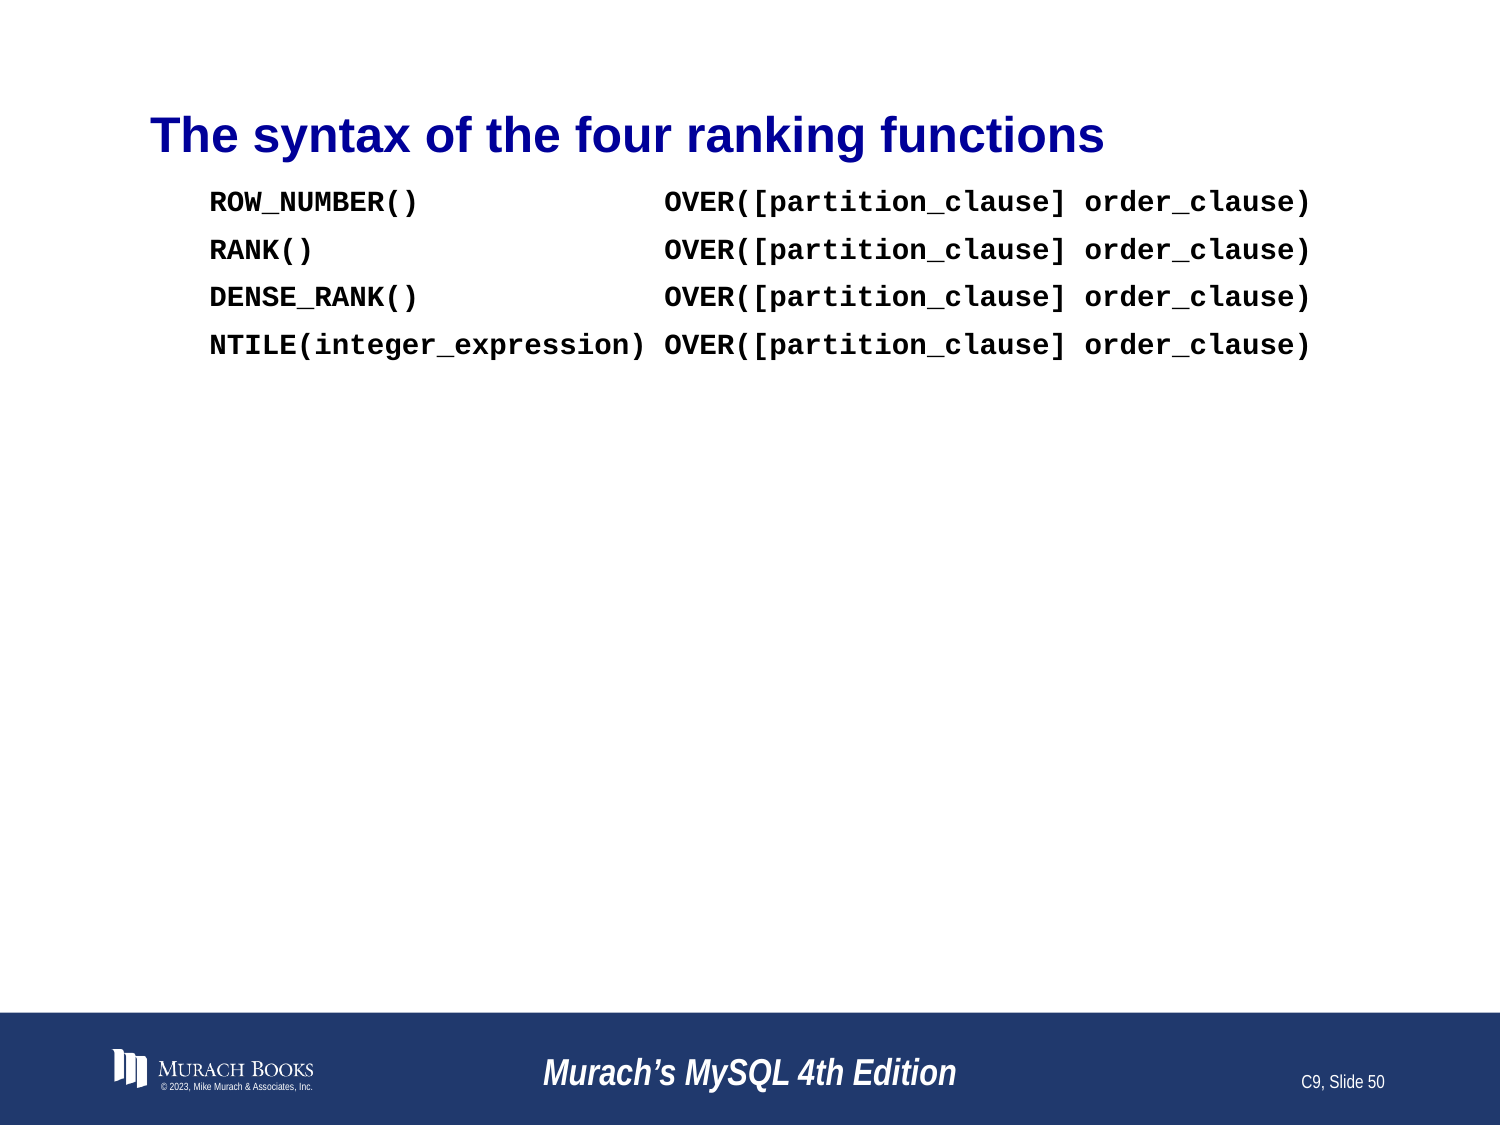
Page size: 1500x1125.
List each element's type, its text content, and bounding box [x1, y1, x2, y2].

slide_number C9, Slide 50 [1087, 1025, 1400, 1100]
slide_number Murach’s MySQL 4th Edition [450, 1025, 1050, 1100]
title The syntax of the four ranking functions [150, 102, 1350, 164]
footer © 2023, Mike Murach & Associates, Inc. [12, 1025, 450, 1100]
list ROW_NUMBER() OVER([partition_clause] order_clause) RANK() OVER([partition_clause] order_clause) DENSE_RANK() OVER([partition_clause] order_clause) NTILE(integer_expression) OVER([partition_clause] order_clause) [137, 174, 1350, 600]
